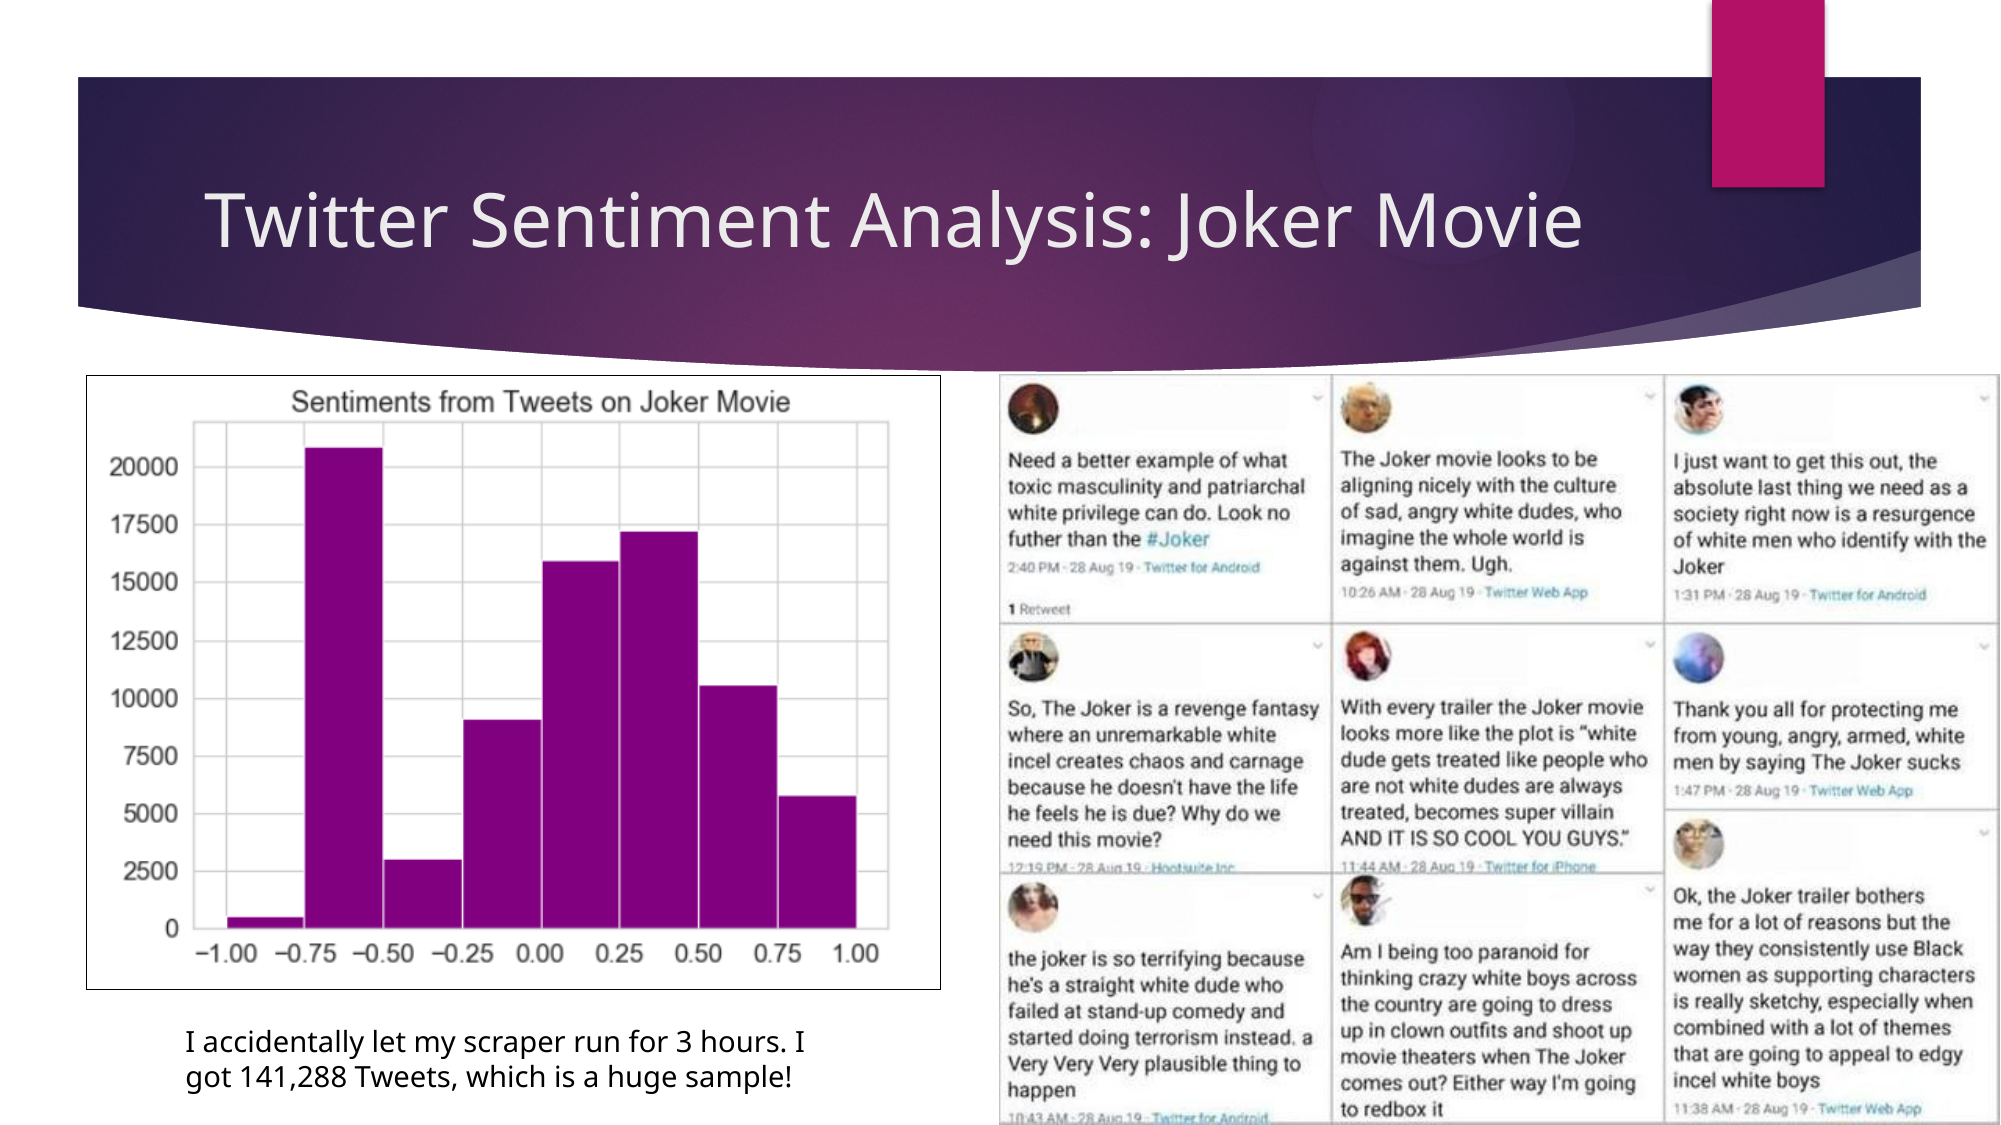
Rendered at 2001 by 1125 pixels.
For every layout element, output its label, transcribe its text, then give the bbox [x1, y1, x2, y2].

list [85, 374, 941, 990]
title Twitter Sentiment Analysis: Joker Movie [189, 159, 1627, 276]
picture [999, 374, 2000, 1125]
text_box I accidentally let my scraper run for 3 hours. I got 141,288 Tweets, which is a huge sample! [170, 1015, 856, 1101]
